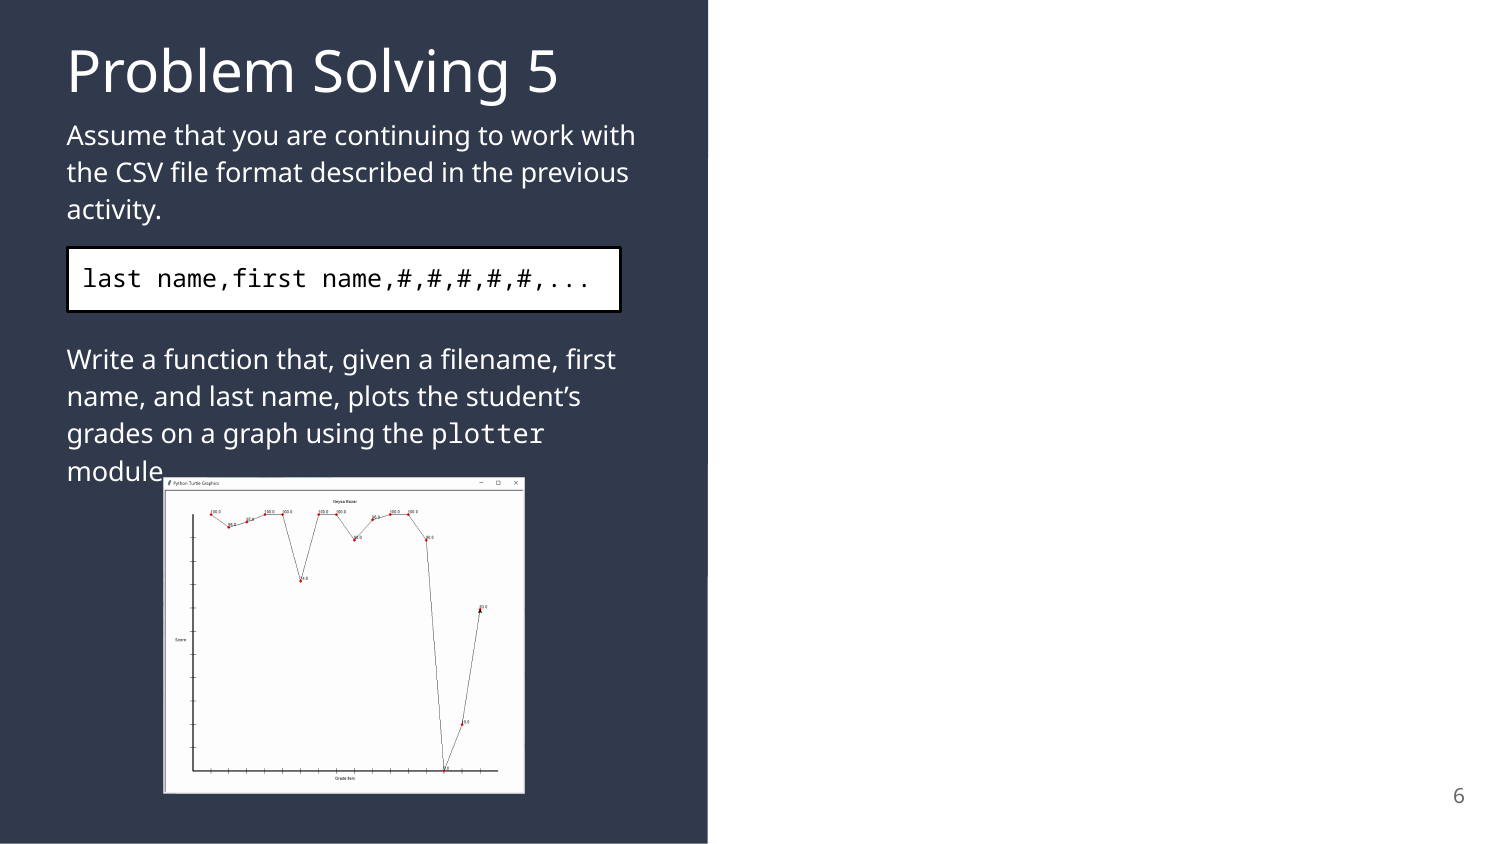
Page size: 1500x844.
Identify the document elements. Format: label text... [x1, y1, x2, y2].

title Problem Solving 5 [51, 19, 660, 98]
slide_number 6 [1389, 764, 1480, 830]
picture [163, 477, 525, 794]
list Assume that you are continuing to work with the CSV file format described in the previous activity. Write a function that, given a filename, first name, and last name, plots the student’s grades on a graph using the plotter module. [51, 98, 660, 478]
text_box last name,first name,#,#,#,#,#,... [67, 247, 621, 312]
